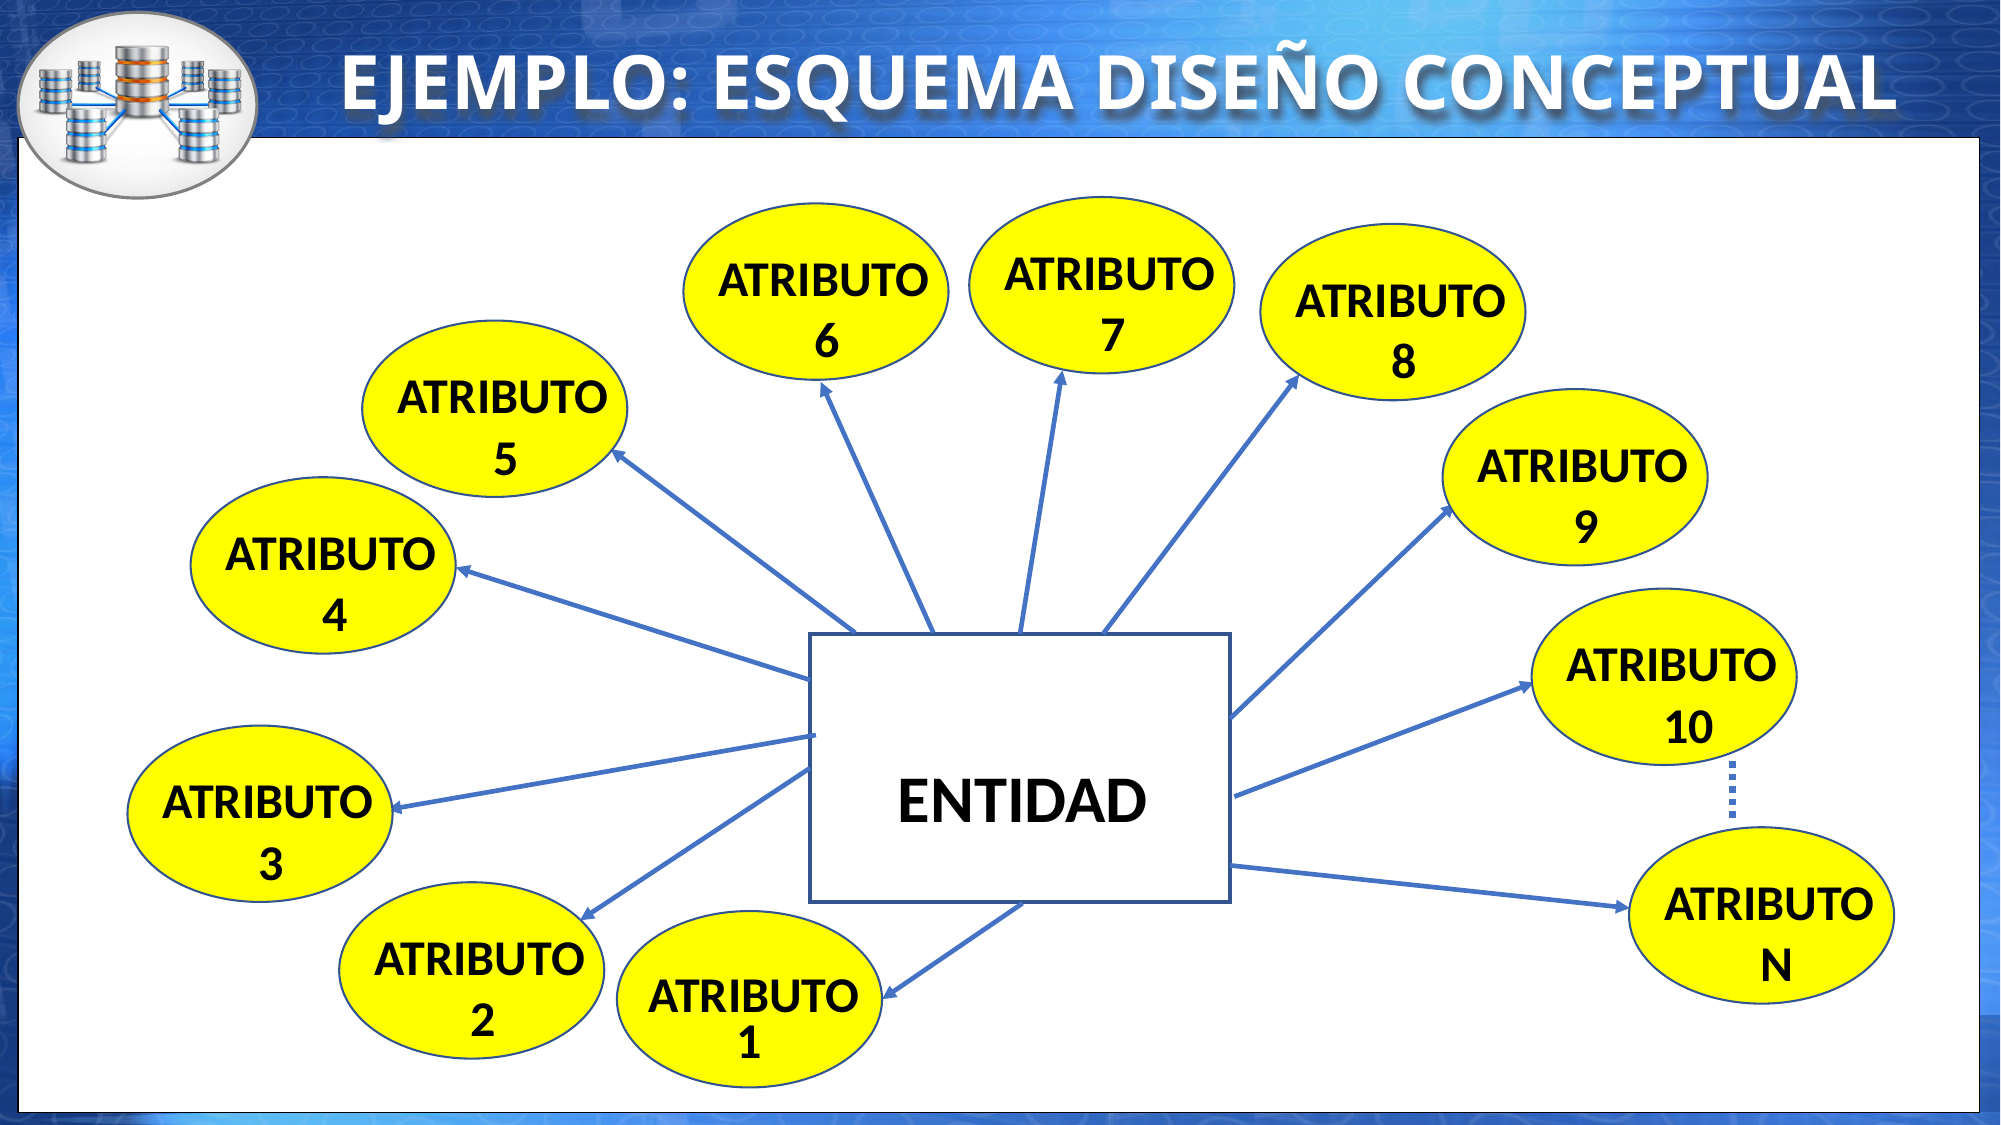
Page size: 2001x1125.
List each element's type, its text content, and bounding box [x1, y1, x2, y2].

text_box [615, 919, 884, 1089]
text_box [994, 195, 1210, 232]
text_box 7 [1085, 294, 1143, 369]
text_box N [1745, 924, 1803, 1000]
text_box [707, 202, 924, 239]
text_box 10 [1648, 685, 1753, 761]
text_box ATRIBUTO [703, 239, 945, 314]
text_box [387, 734, 816, 810]
text_box [1530, 628, 1709, 767]
text_box ATRIBUTO [989, 232, 1231, 308]
text_box 5 [478, 417, 536, 493]
text_box ATRIBUTO [1649, 862, 1890, 938]
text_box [1102, 374, 1300, 634]
text_box 8 [1377, 321, 1434, 396]
picture [0, 0, 2001, 1125]
text_box [216, 476, 431, 512]
text_box 9 [1559, 486, 1617, 561]
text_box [1230, 865, 1630, 909]
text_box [455, 567, 811, 680]
text_box [152, 724, 368, 761]
text_box [1259, 264, 1527, 402]
text_box [189, 516, 457, 655]
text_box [1234, 682, 1535, 797]
text_box [1654, 826, 1869, 862]
text_box 3 [244, 822, 302, 898]
text_box [1285, 222, 1501, 259]
text_box 6 [800, 300, 857, 376]
text_box ATRIBUTO [382, 356, 624, 431]
text_box [809, 633, 1231, 903]
text_box ATRIBUTO [633, 955, 875, 1030]
text_box 1 [721, 1000, 777, 1076]
text_box [386, 319, 603, 356]
text_box [126, 766, 394, 903]
text_box [1556, 587, 1772, 624]
text_box [1753, 653, 1798, 744]
text_box [1441, 428, 1709, 567]
text_box ATRIBUTO [147, 761, 389, 836]
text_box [820, 381, 934, 633]
text_box [364, 881, 579, 917]
text_box [1467, 388, 1683, 424]
text_box [1628, 867, 1896, 1005]
text_box ATRIBUTO [1280, 259, 1522, 335]
text_box [968, 237, 1236, 375]
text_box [1230, 503, 1456, 719]
text_box ATRIBUTO [1463, 424, 1704, 500]
text_box ENTIDAD [882, 748, 1163, 844]
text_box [882, 903, 1023, 1000]
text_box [610, 449, 820, 633]
text_box EJEMPLO: ESQUEMA DISEÑO CONCEPTUAL [223, 34, 2000, 125]
text_box [361, 360, 629, 498]
text_box ATRIBUTO [211, 512, 452, 588]
text_box ATRIBUTO [359, 917, 601, 993]
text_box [1020, 370, 1063, 634]
text_box [682, 243, 950, 381]
text_box ATRIBUTO [1552, 624, 1793, 700]
text_box [338, 922, 606, 1060]
text_box 2 [455, 979, 513, 1055]
text_box 4 [307, 574, 365, 650]
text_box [579, 810, 810, 921]
